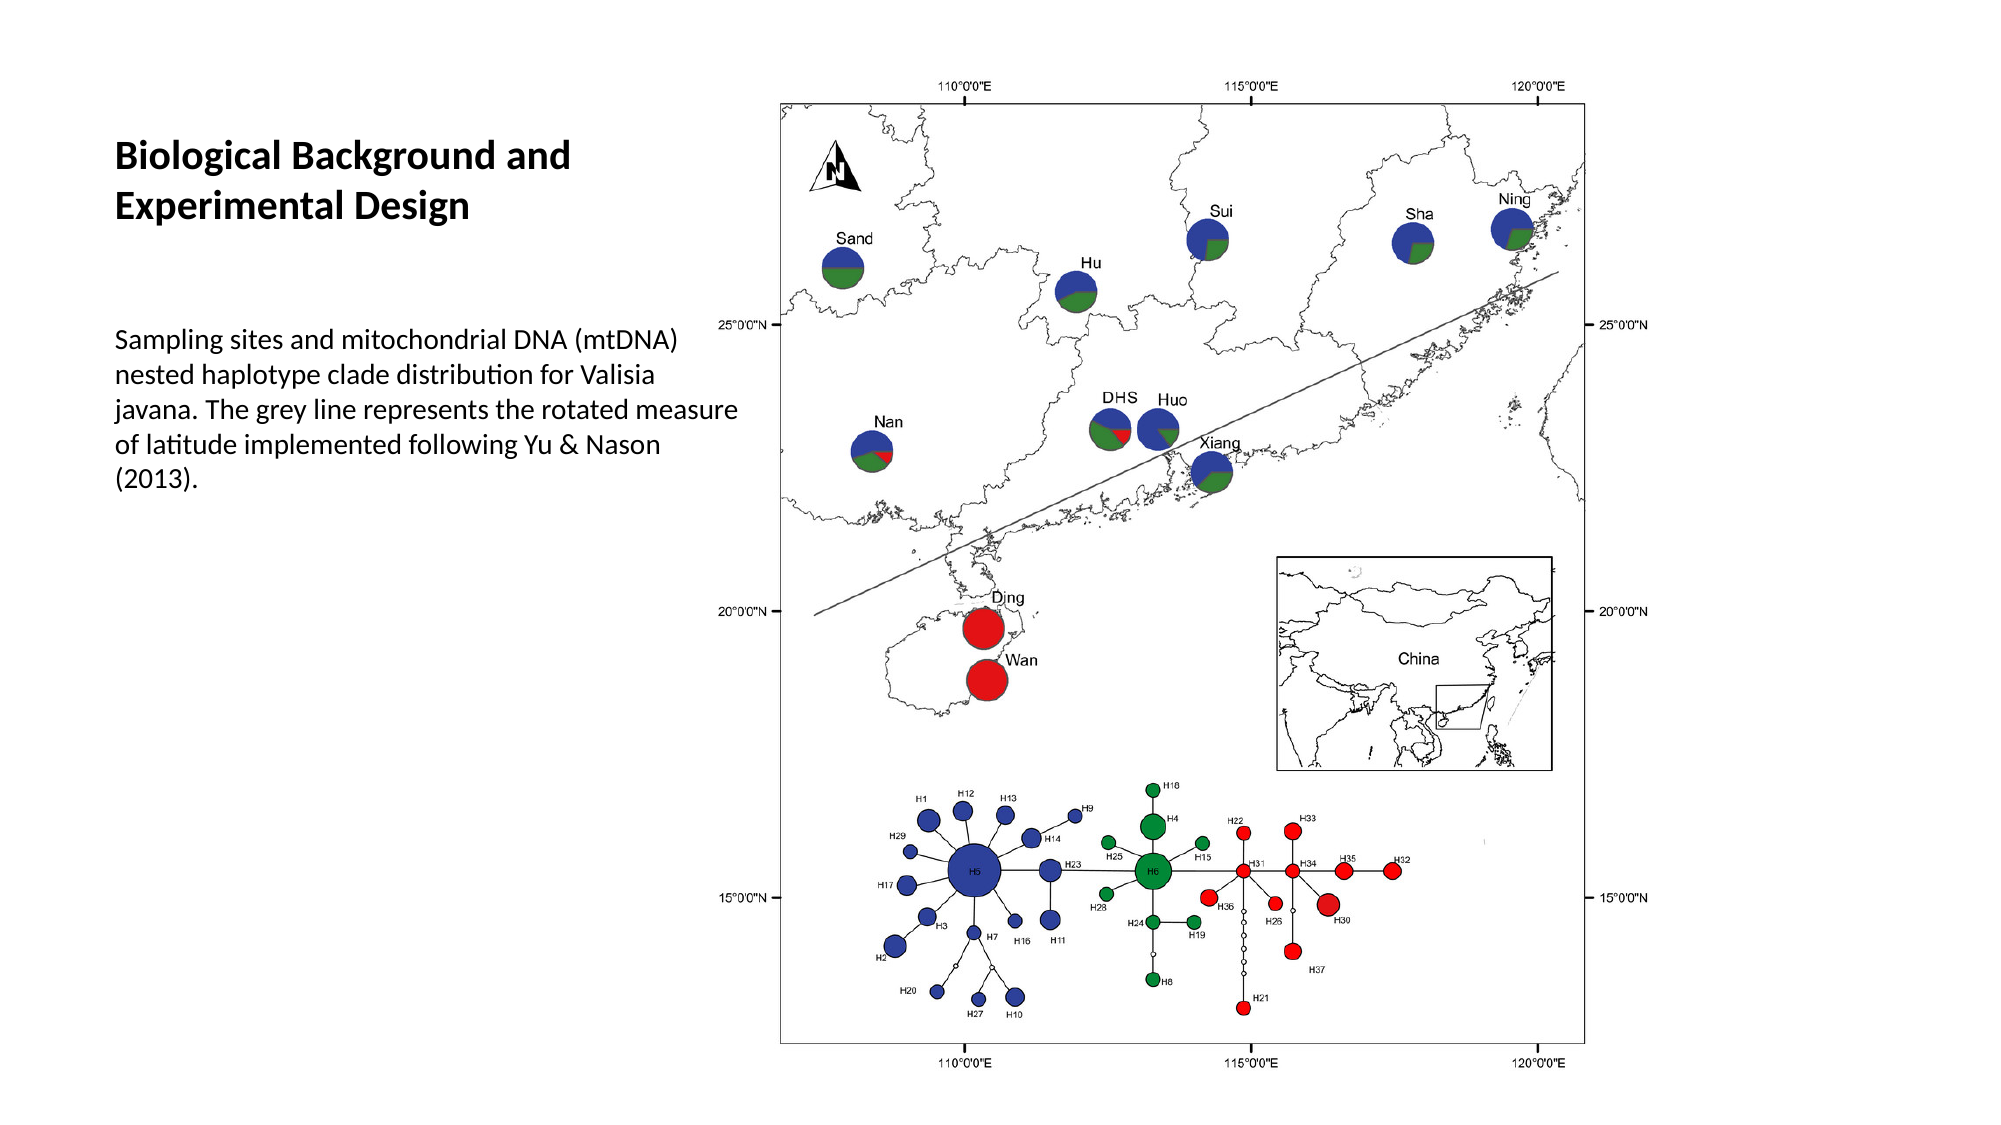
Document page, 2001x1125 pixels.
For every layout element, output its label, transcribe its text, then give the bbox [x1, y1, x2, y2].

list Sampling sites and mitochondrial DNA (mtDNA) nested haplotype clade distribution for Valisia javana. The grey line represents the rotated measure of latitude implemented following Yu & Nason (2013). [99, 312, 713, 1005]
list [718, 78, 1649, 1071]
title Biological Background and Experimental Design [99, 44, 758, 236]
